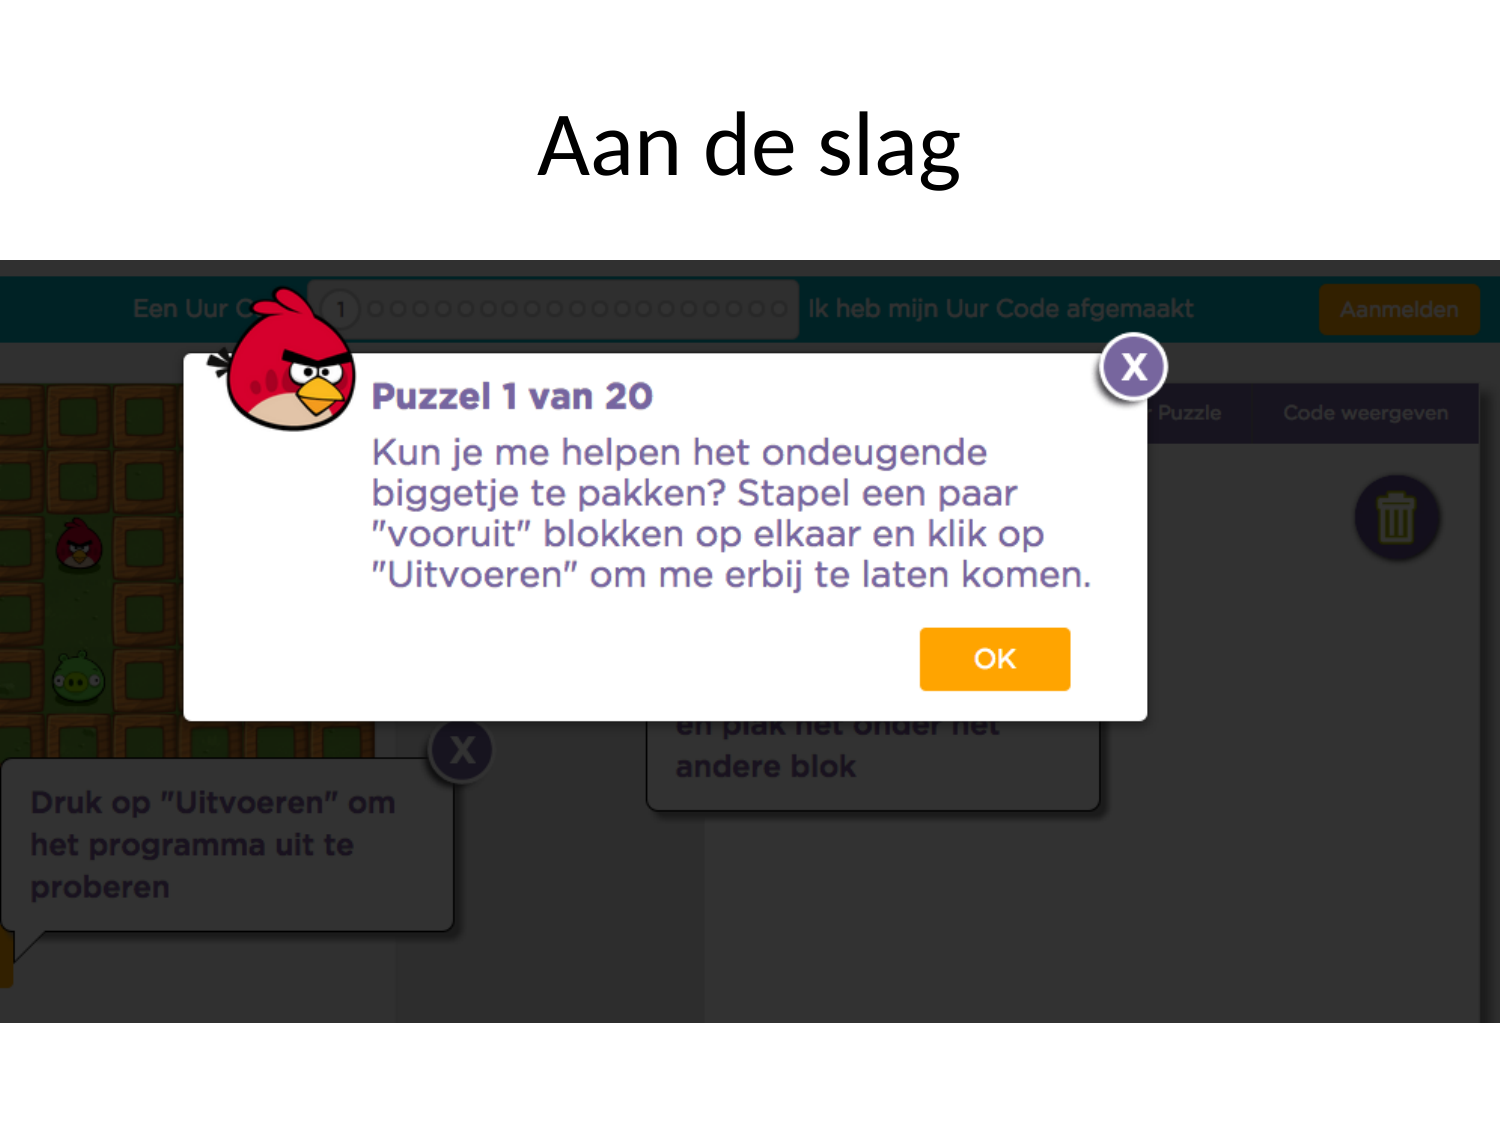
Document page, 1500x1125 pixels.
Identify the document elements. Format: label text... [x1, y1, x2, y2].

title Aan de slag [75, 45, 1425, 233]
picture [0, 260, 1500, 1024]
